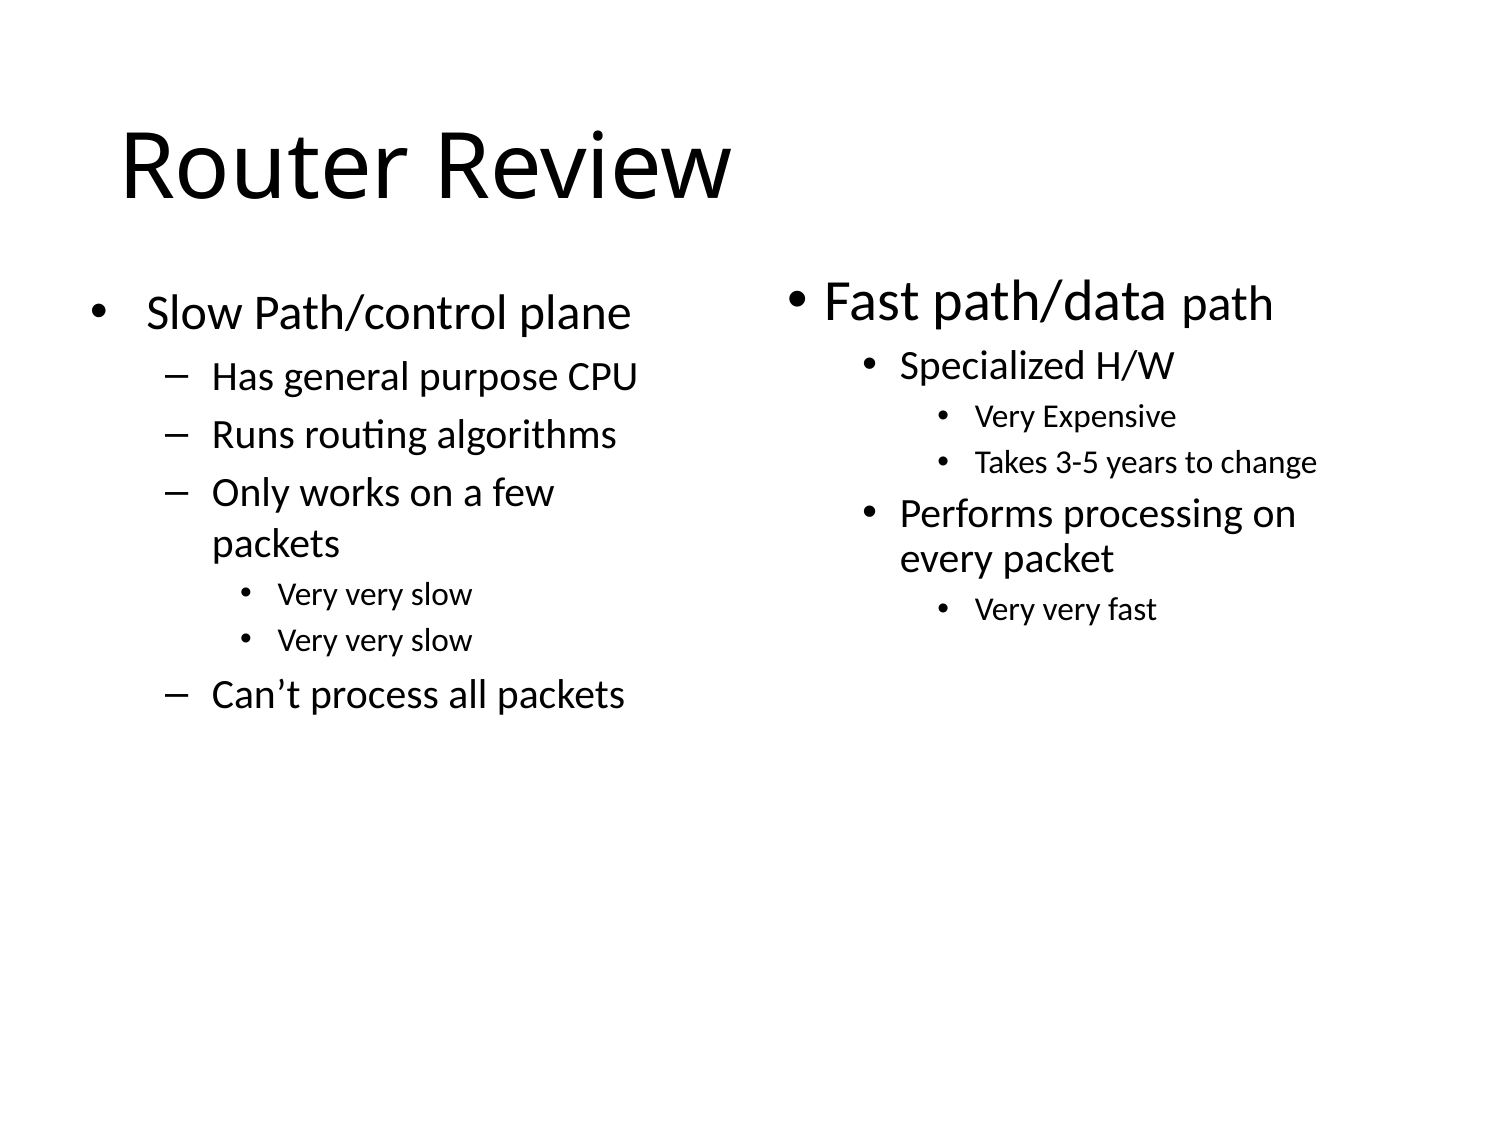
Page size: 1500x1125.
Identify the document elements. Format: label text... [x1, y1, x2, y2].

title Router Review [103, 59, 1397, 278]
list Fast path/data path Specialized H/W Very Expensive Takes 3-5 years to change Performs processing on every packet Very very fast [772, 262, 1378, 1005]
text_box Slow Path/control plane Has general purpose CPU Runs routing algorithms Only works on a few packets Very very slow Very very slow Can’t process all packets [75, 272, 681, 1015]
